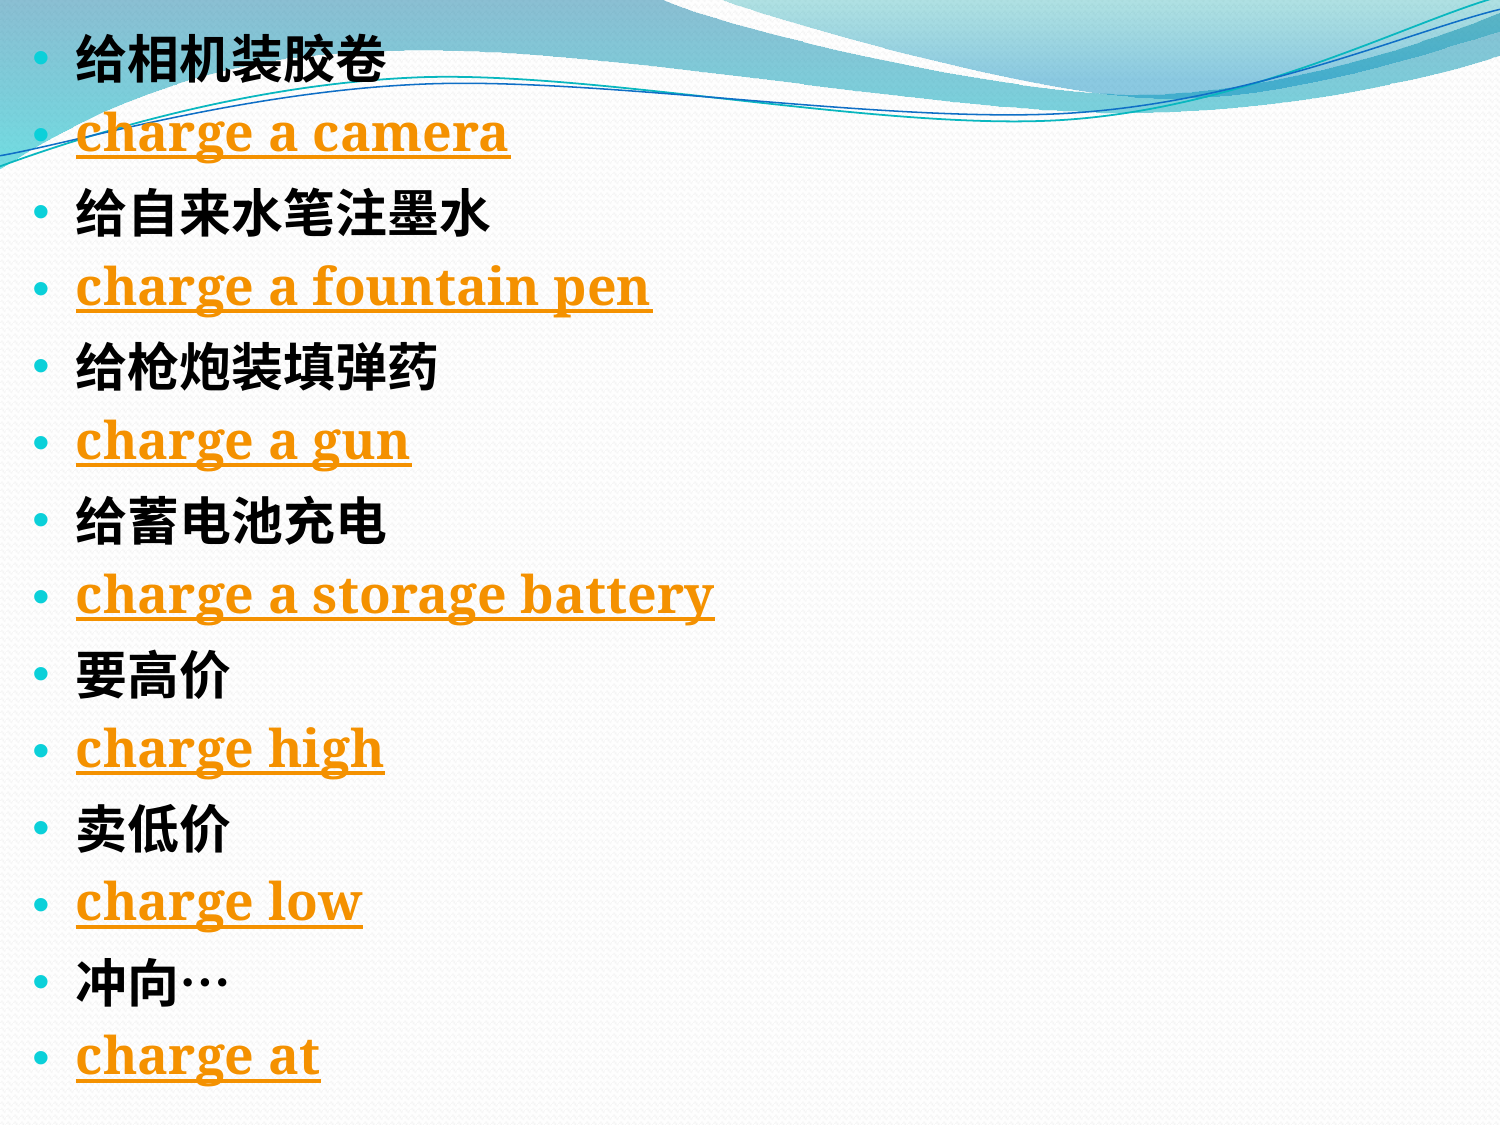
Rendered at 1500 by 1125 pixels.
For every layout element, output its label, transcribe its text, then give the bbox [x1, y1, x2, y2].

list 给相机装胶卷 charge a camera 给自来水笔注墨水 charge a fountain pen 给枪炮装填弹药 charge a gun 给蓄电池充电 charge a storage battery 要高价 charge high 卖低价 charge low 冲向… charge at [17, 19, 1483, 1106]
